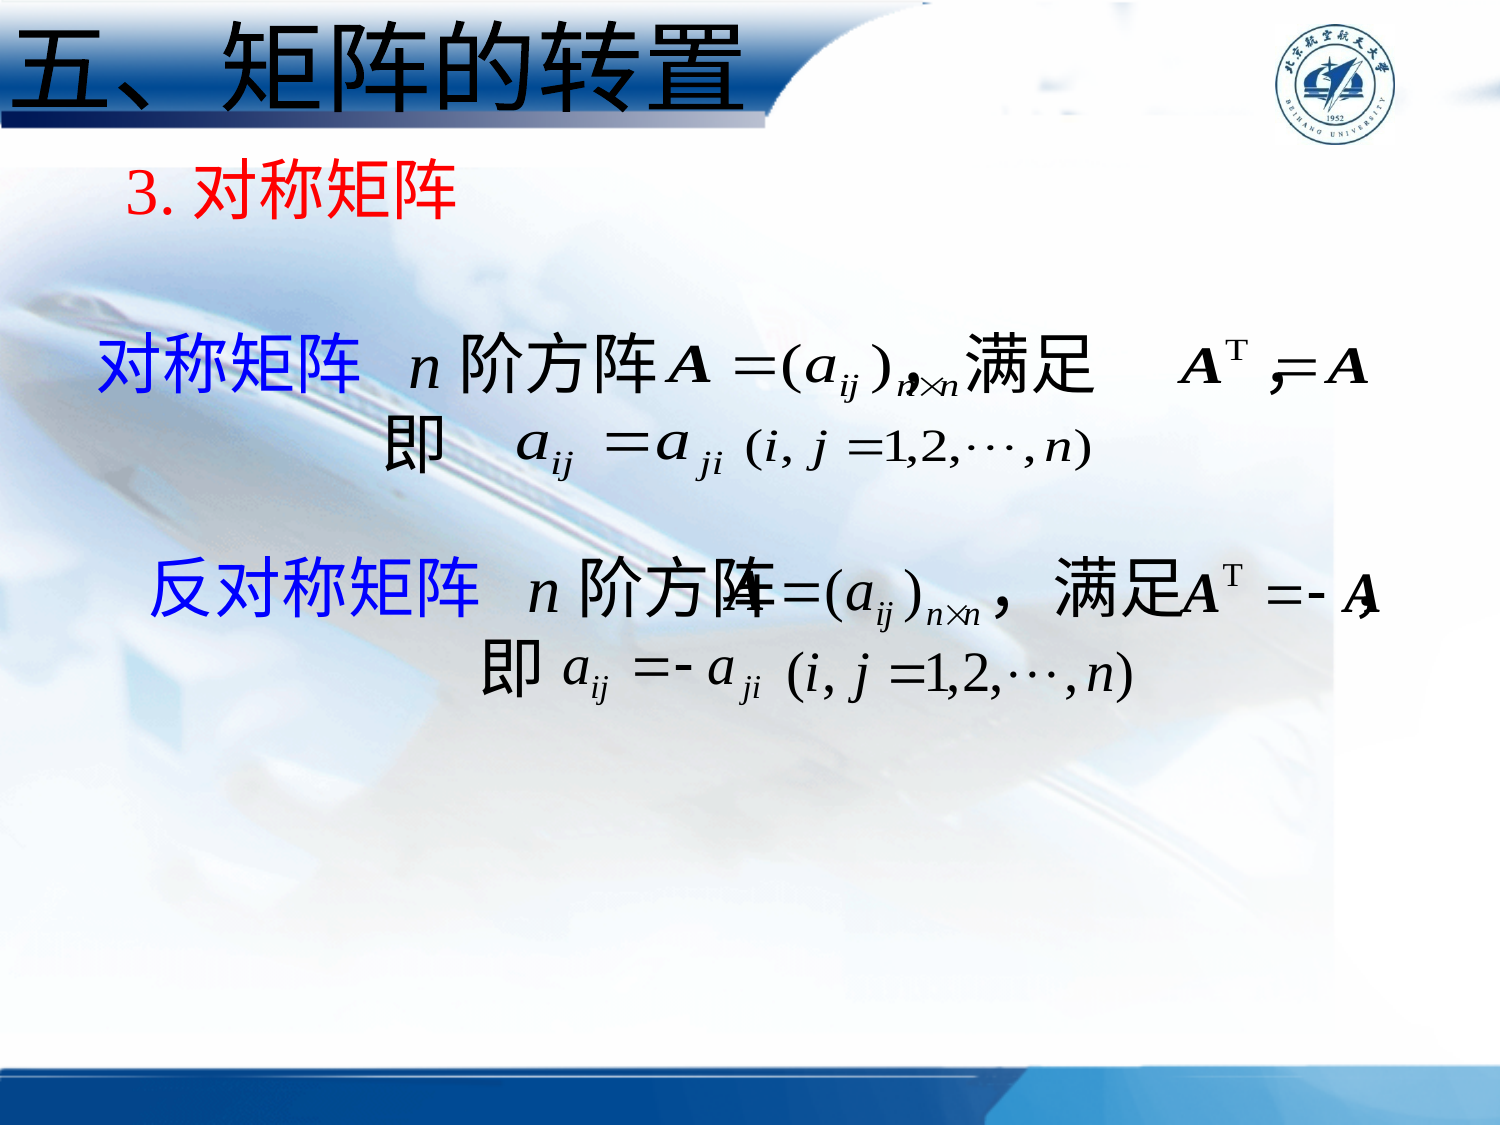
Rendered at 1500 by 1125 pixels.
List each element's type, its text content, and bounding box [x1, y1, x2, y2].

picture [0, 0, 1500, 1125]
text_box 3.对称矩阵 [110, 140, 474, 236]
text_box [80, 314, 1406, 495]
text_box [80, 537, 1487, 718]
